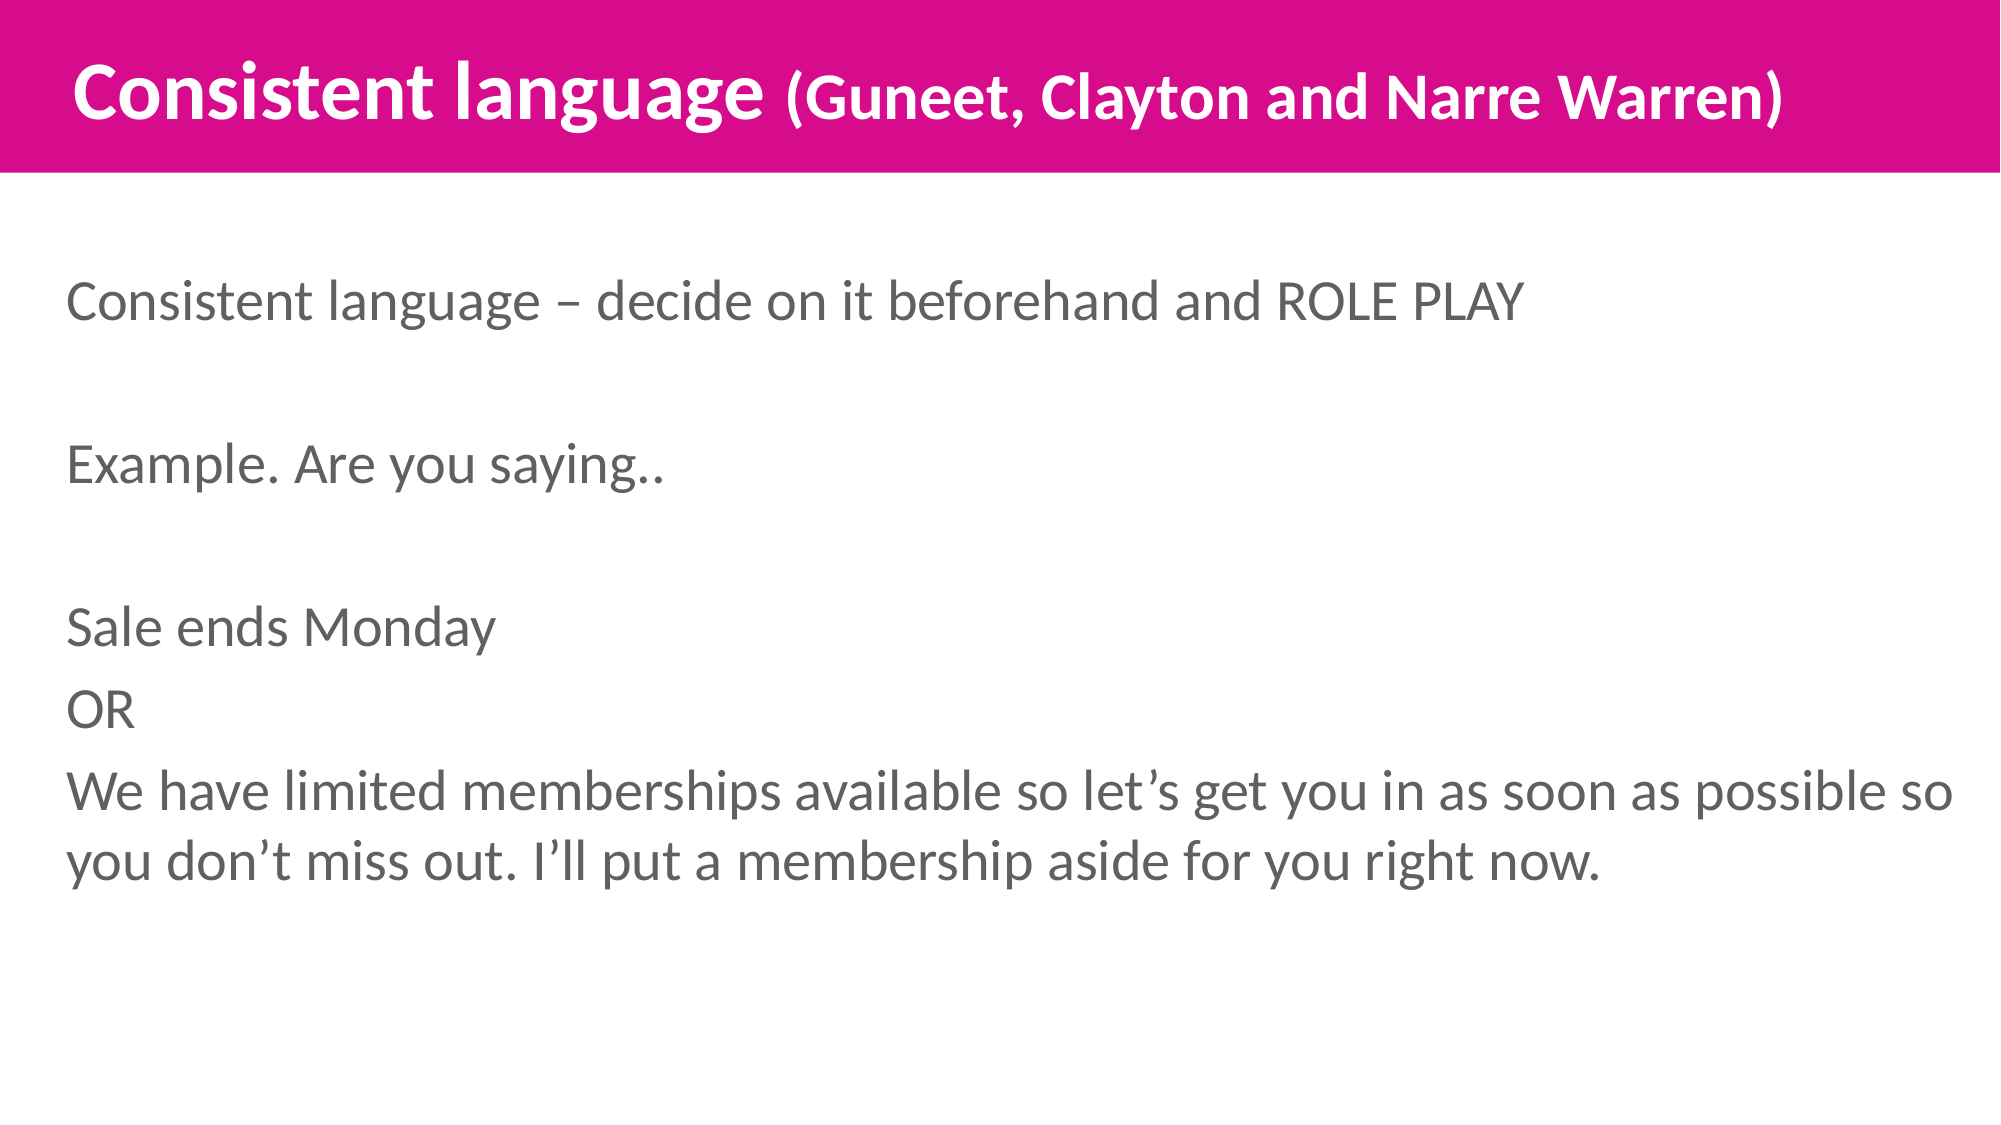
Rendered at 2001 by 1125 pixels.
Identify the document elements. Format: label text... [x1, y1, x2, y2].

list Consistent language – decide on it beforehand and ROLE PLAY Example. Are you saying.. Sale ends Monday OR We have limited memberships available so let’s get you in as soon as possible so you don’t miss out. I’ll put a membership aside for you right now. [50, 172, 1975, 1125]
list Consistent language (Guneet, Clayton and Narre Warren) [0, 0, 2000, 173]
